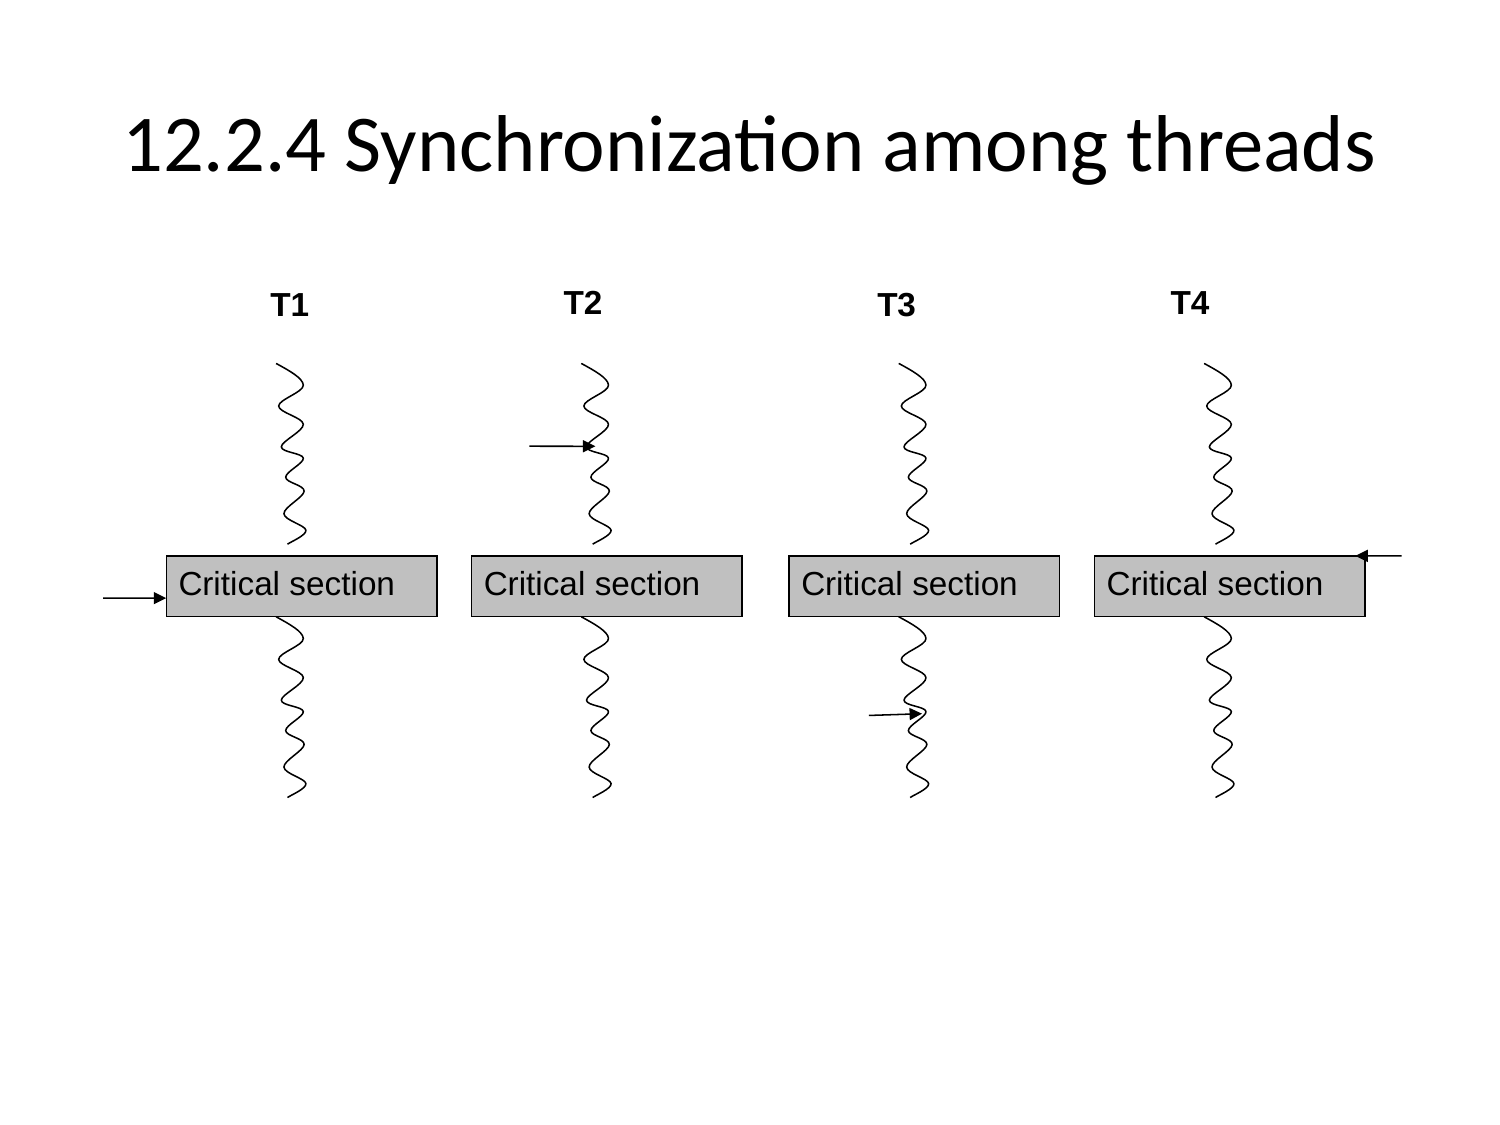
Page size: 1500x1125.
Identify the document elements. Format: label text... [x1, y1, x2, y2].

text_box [102, 274, 1402, 798]
title 12.2.4 Synchronization among threads [75, 45, 1425, 233]
